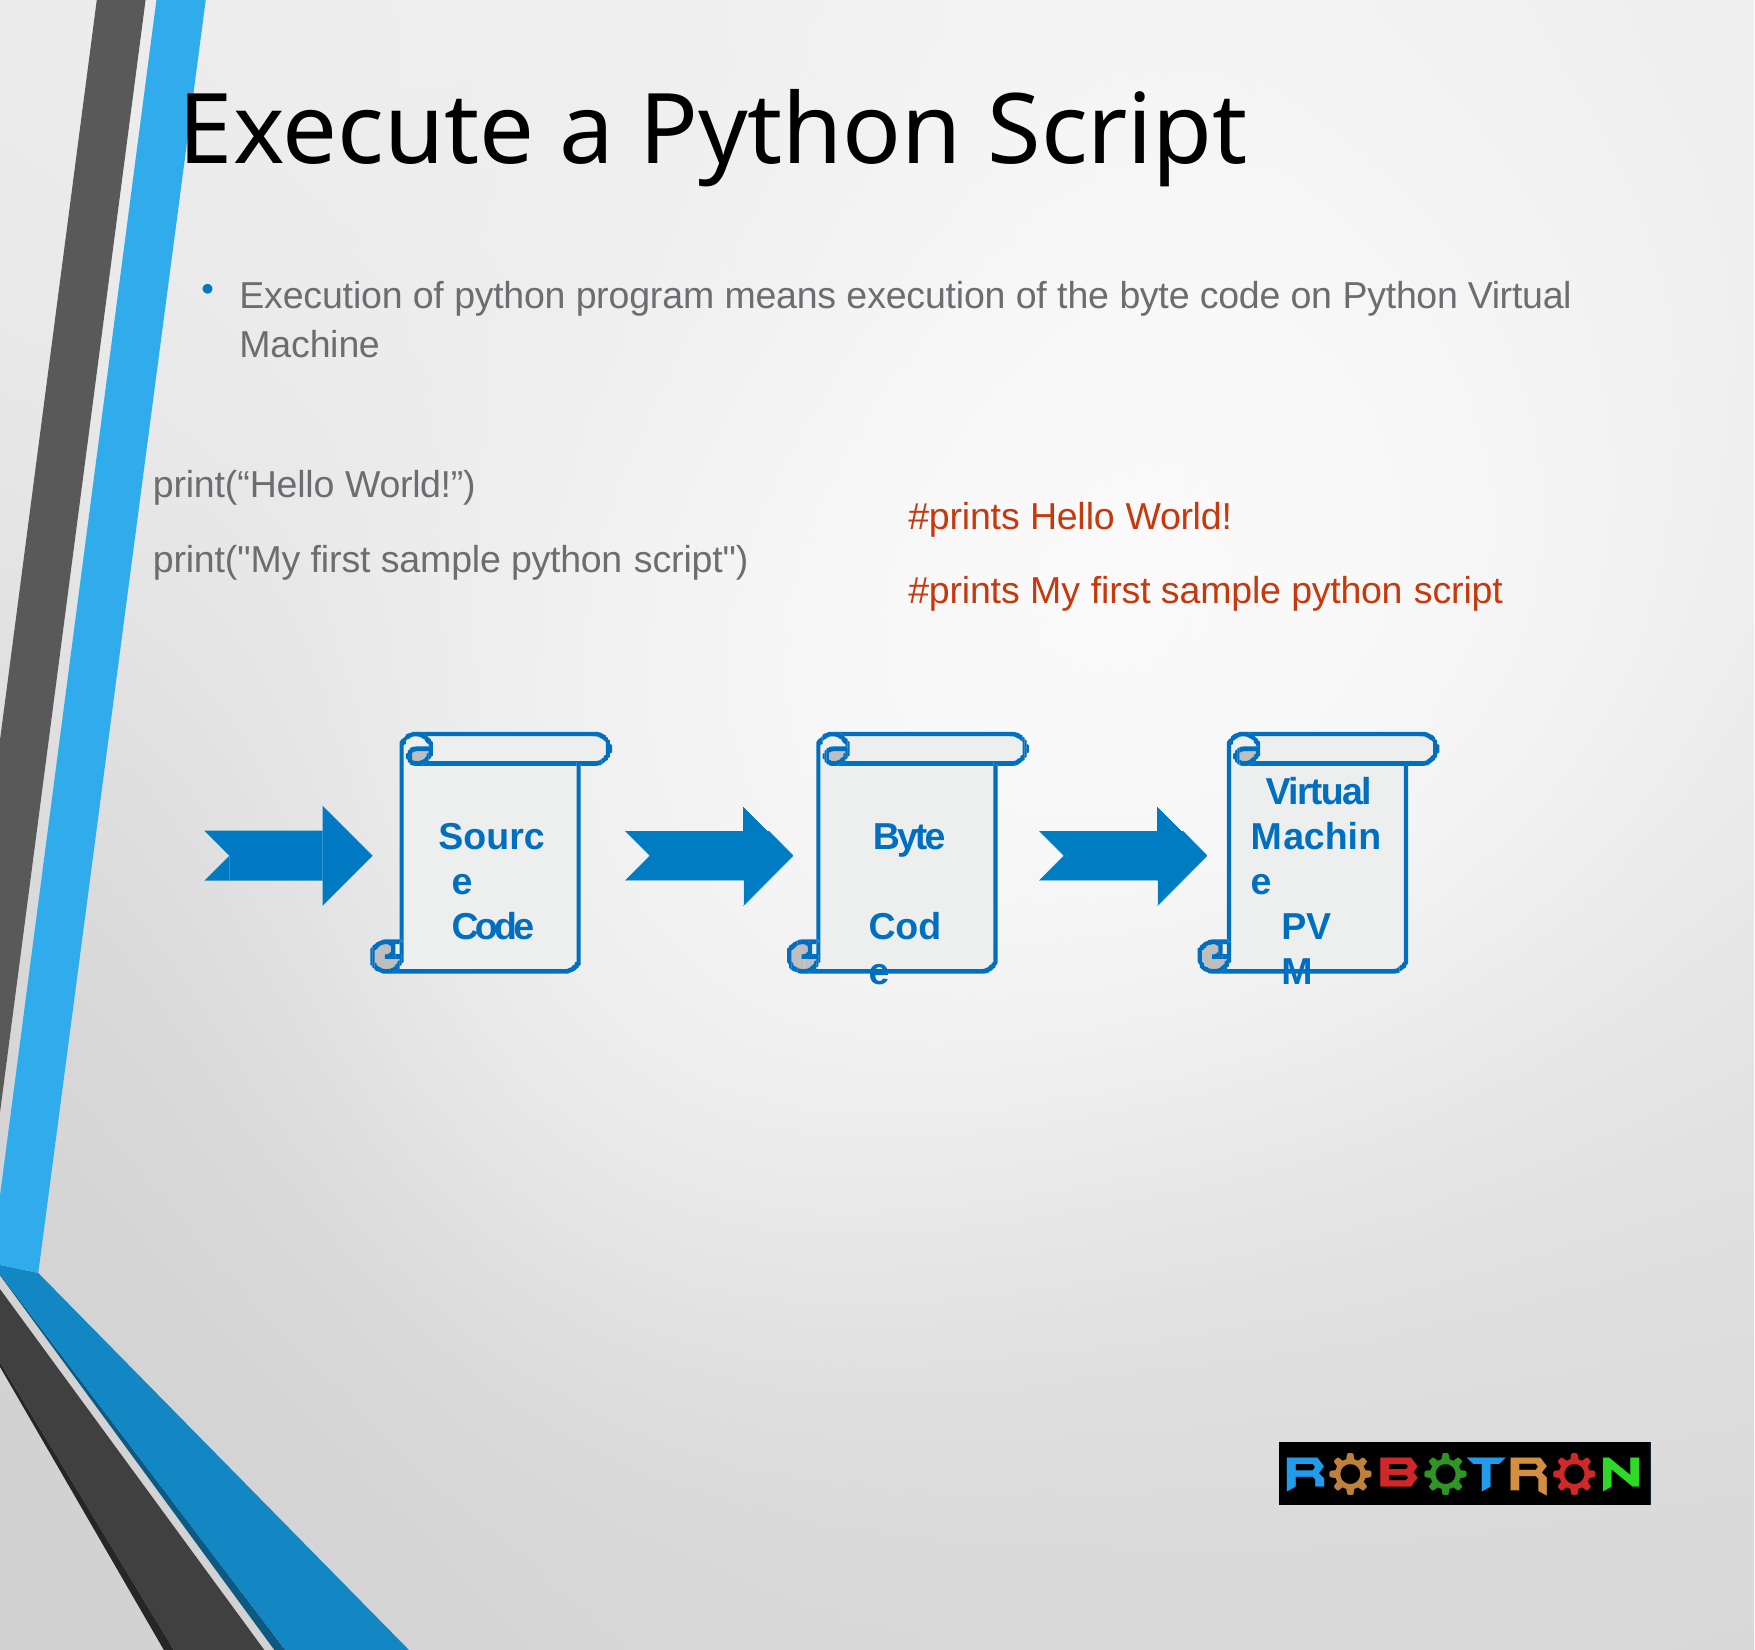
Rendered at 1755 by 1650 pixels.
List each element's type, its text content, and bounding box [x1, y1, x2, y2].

text_box print(“Hello World!”) print("My first sample python script") [150, 458, 755, 580]
text_box [1197, 731, 1440, 974]
text_box [204, 805, 373, 906]
text_box [370, 731, 613, 974]
text_box [1256, 737, 1433, 761]
text_box [1038, 831, 1208, 905]
text_box [375, 945, 399, 969]
text_box Byte Code [866, 810, 950, 993]
text_box [846, 737, 1022, 761]
text_box [792, 945, 816, 969]
text_box #prints Hello World! #prints My first sample python script [906, 489, 1509, 612]
text_box [429, 737, 605, 761]
picture [1278, 1442, 1651, 1506]
text_box [787, 731, 1029, 974]
text_box [817, 737, 993, 969]
text_box PVM [1279, 900, 1359, 993]
text_box [1227, 737, 1279, 969]
text_box Execution of python program means execution of the byte code on Python Virtual Machine [199, 264, 1587, 366]
text_box [400, 737, 576, 969]
text_box [413, 752, 428, 761]
text_box [1202, 945, 1226, 969]
text_box [624, 831, 794, 905]
text_box Virtual Machine [1248, 765, 1389, 903]
text_box Source Code [436, 810, 547, 948]
text_box [1240, 752, 1255, 761]
title Execute a Python Script [176, 0, 1249, 262]
text_box [829, 752, 844, 761]
text_box [1359, 766, 1403, 969]
